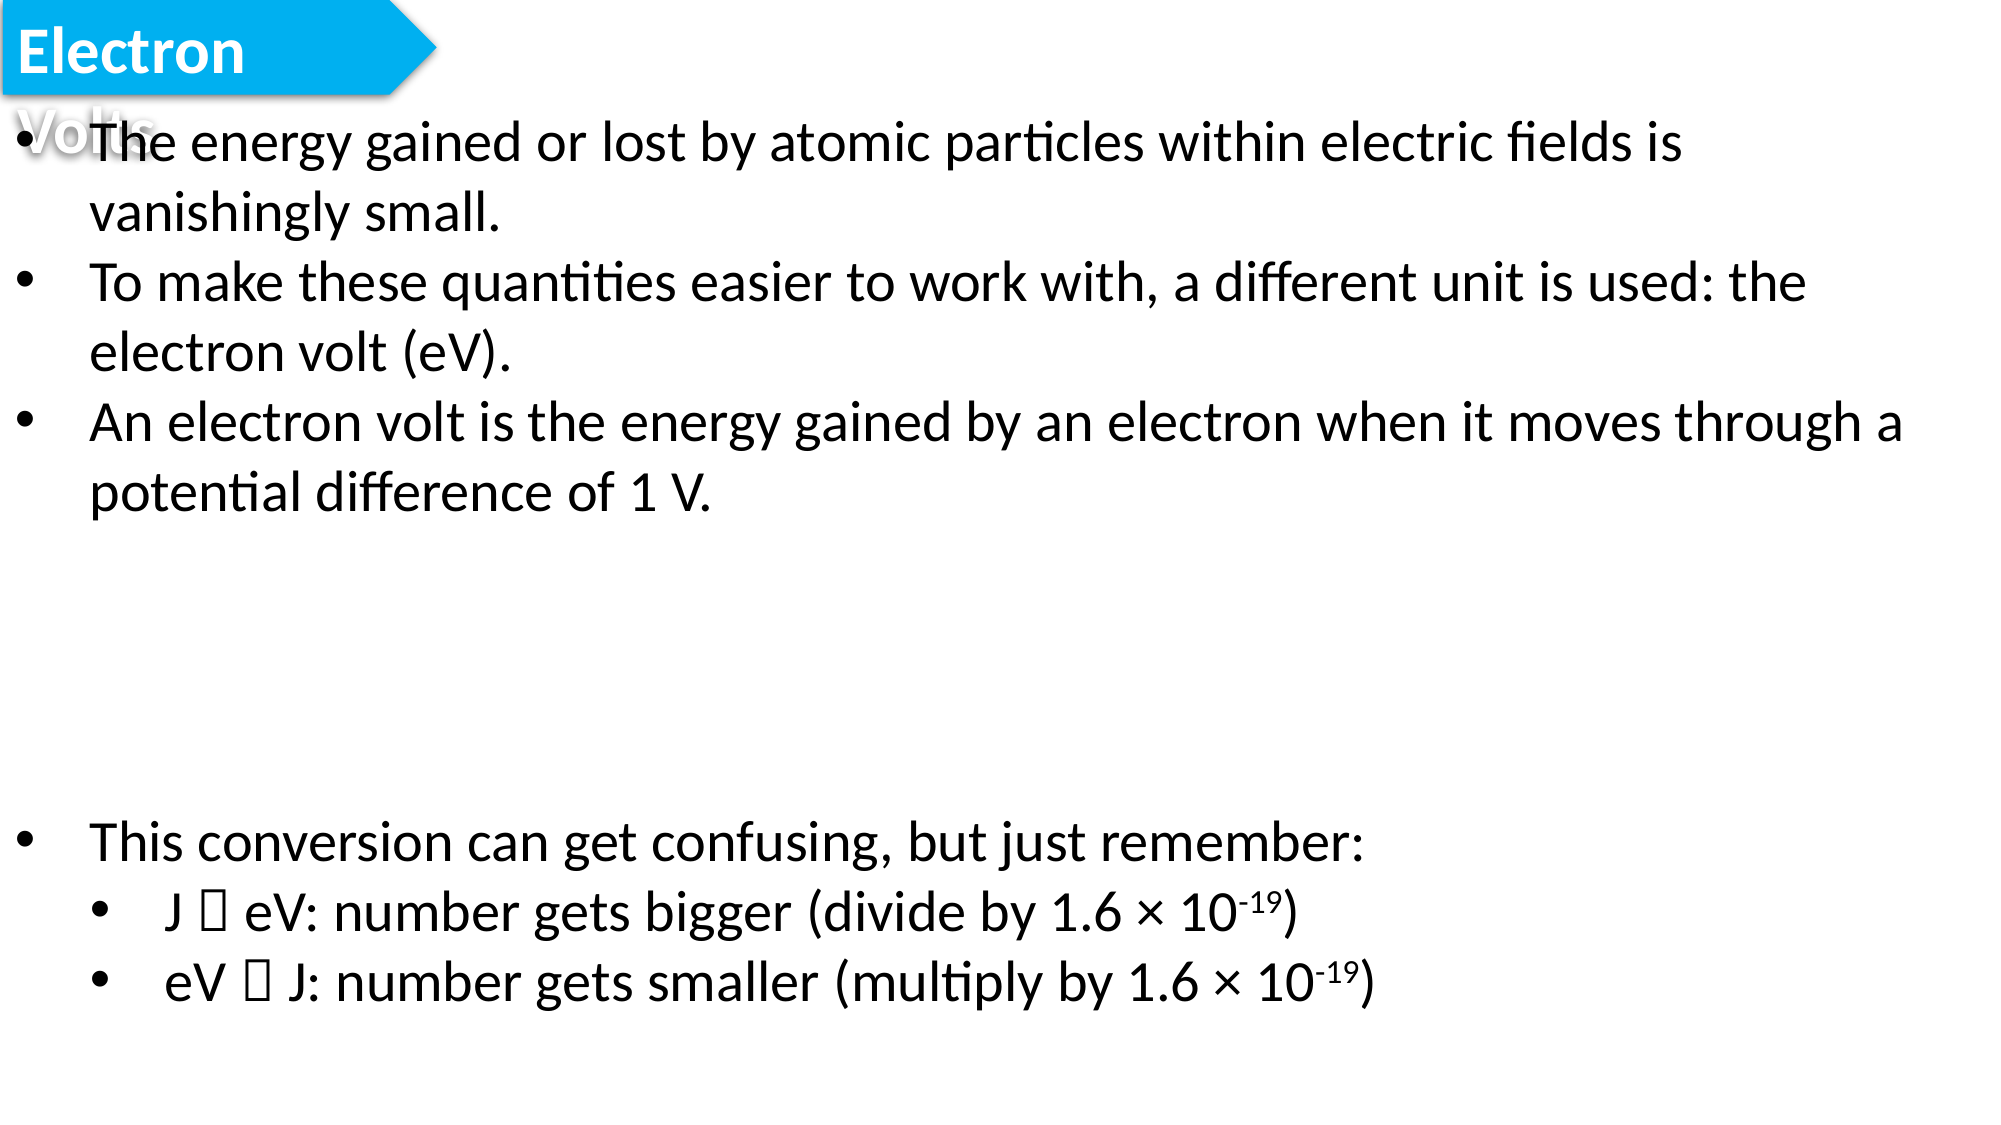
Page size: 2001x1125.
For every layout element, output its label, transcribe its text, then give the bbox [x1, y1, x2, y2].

text_box Electron Volts [2, 0, 437, 95]
